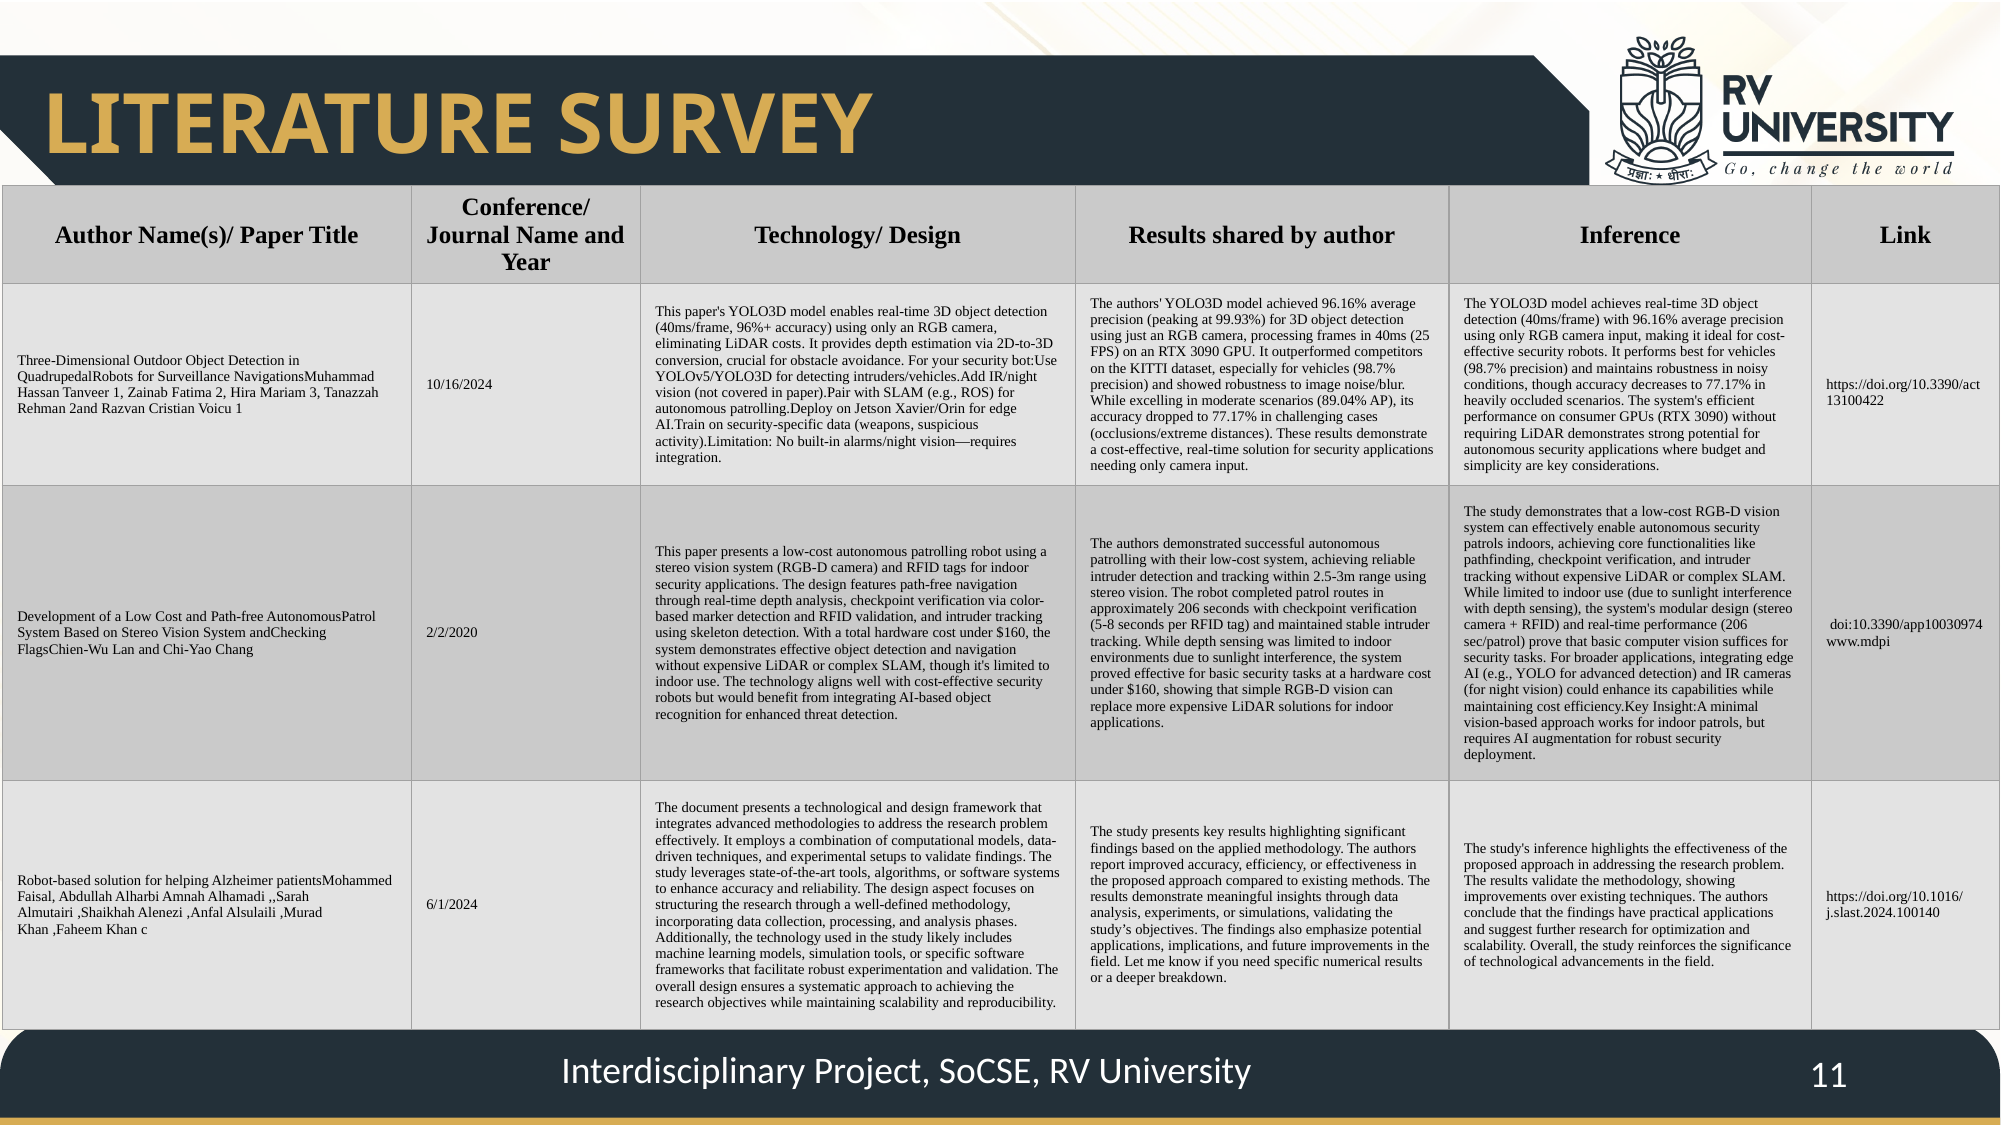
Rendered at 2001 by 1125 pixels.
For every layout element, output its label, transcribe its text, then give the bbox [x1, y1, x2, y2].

table_cell The study presents key results highlighting significant findings based on the applied methodology. The authors report improved accuracy, efficiency, or effectiveness in the proposed approach compared to existing methods. The results demonstrate meaningful insights through data analysis, experiments, or simulations, validating the study’s objectives. The findings also emphasize potential applications, implications, and future improvements in the field. Let me know if you need specific numerical results or a deeper breakdown. [1076, 781, 1448, 1029]
table_cell 2/2/2020 [412, 486, 640, 780]
table_header Conference/ Journal Name and Year [412, 186, 640, 283]
picture [1558, 0, 2000, 185]
table_cell doi:10.3390/app10030974 www.mdpi [1812, 486, 1999, 780]
table_cell Development of a Low Cost and Path-free AutonomousPatrol System Based on Stereo Vision System andChecking FlagsChien-Wu Lan and Chi-Yao Chang [3, 486, 411, 780]
table_cell The authors demonstrated successful autonomous patrolling with their low-cost system, achieving reliable intruder detection and tracking within 2.5-3m range using stereo vision. The robot completed patrol routes in approximately 206 seconds with checkpoint verification (5-8 seconds per RFID tag) and maintained stable intruder tracking. While depth sensing was limited to indoor environments due to sunlight interference, the system proved effective for basic security tasks at a hardware cost under $160, showing that simple RGB-D vision can replace more expensive LiDAR solutions for indoor applications. [1076, 486, 1448, 780]
table_cell Three-Dimensional Outdoor Object Detection in QuadrupedalRobots for Surveillance NavigationsMuhammad Hassan Tanveer 1, Zainab Fatima 2, Hira Mariam 3, Tanazzah Rehman 2and Razvan Cristian Voicu 1 [3, 284, 411, 485]
table_header Results shared by author [1076, 186, 1448, 283]
table_cell 6/1/2024 [412, 781, 640, 1029]
table_cell The study demonstrates that a low-cost RGB-D vision system can effectively enable autonomous security patrols indoors, achieving core functionalities like pathfinding, checkpoint verification, and intruder tracking without expensive LiDAR or complex SLAM. While limited to indoor use (due to sunlight interference with depth sensing), the system's modular design (stereo camera + RFID) and real-time performance (206 sec/patrol) prove that basic computer vision suffices for security tasks. For broader applications, integrating edge AI (e.g., YOLO for advanced detection) and IR cameras (for night vision) could enhance its capabilities while maintaining cost efficiency.Key Insight:A minimal vision-based approach works for indoor patrols, but requires AI augmentation for robust security deployment. [1450, 486, 1811, 780]
table_cell The authors' YOLO3D model achieved 96.16% average precision (peaking at 99.93%) for 3D object detection using just an RGB camera, processing frames in 40ms (25 FPS) on an RTX 3090 GPU. It outperformed competitors on the KITTI dataset, especially for vehicles (98.7% precision) and showed robustness to image noise/blur. While excelling in moderate scenarios (89.04% AP), its accuracy dropped to 77.17% in challenging cases (occlusions/extreme distances). These results demonstrate a cost-effective, real-time solution for security applications needing only camera input. [1076, 284, 1448, 485]
text_box LITERATURE SURVEY [0, 55, 1590, 185]
table_cell https://doi.org/10.1016/j.slast.2024.100140 [1812, 781, 1999, 1029]
slide_number 11 [1754, 1042, 1863, 1103]
table_cell Robot-based solution for helping Alzheimer patientsMohammed Faisal, Abdullah Alharbi Amnah Alhamadi ,,Sarah Almutairi ,Shaikhah Alenezi ,Anfal Alsulaili ,Murad Khan ,Faheem Khan c [3, 781, 411, 1029]
table_header Inference [1450, 186, 1811, 283]
table_cell The document presents a technological and design framework that integrates advanced methodologies to address the research problem effectively. It employs a combination of computational models, data-driven techniques, and experimental setups to validate findings. The study leverages state-of-the-art tools, algorithms, or software systems to enhance accuracy and reliability. The design aspect focuses on structuring the research through a well-defined methodology, incorporating data collection, processing, and analysis phases. Additionally, the technology used in the study likely includes machine learning models, simulation tools, or specific software frameworks that facilitate robust experimentation and validation. The overall design ensures a systematic approach to achieving the research objectives while maintaining scalability and reproducibility. [641, 781, 1075, 1029]
table_header Author Name(s)/ Paper Title [3, 186, 411, 283]
table_cell 10/16/2024 [412, 284, 640, 485]
table_header Link [1812, 186, 1999, 283]
table_cell This paper presents a low-cost autonomous patrolling robot using a stereo vision system (RGB-D camera) and RFID tags for indoor security applications. The design features path-free navigation through real-time depth analysis, checkpoint verification via color-based marker detection and RFID validation, and intruder tracking using skeleton detection. With a total hardware cost under $160, the system demonstrates effective object detection and navigation without expensive LiDAR or complex SLAM, though it's limited to indoor use. The technology aligns well with cost-effective security robots but would benefit from integrating AI-based object recognition for enhanced threat detection. [641, 486, 1075, 780]
table_cell https://doi.org/10.3390/act13100422 [1812, 284, 1999, 485]
table_cell The study's inference highlights the effectiveness of the proposed approach in addressing the research problem. The results validate the methodology, showing improvements over existing techniques. The authors conclude that the findings have practical applications and suggest further research for optimization and scalability. Overall, the study reinforces the significance of technological advancements in the field. [1450, 781, 1811, 1029]
table_header Technology/ Design [641, 186, 1075, 283]
table_cell The YOLO3D model achieves real-time 3D object detection (40ms/frame) with 96.16% average precision using only RGB camera input, making it ideal for cost-effective security robots. It performs best for vehicles (98.7% precision) and maintains robustness in noisy conditions, though accuracy decreases to 77.17% in heavily occluded scenarios. The system's efficient performance on consumer GPUs (RTX 3090) without requiring LiDAR demonstrates strong potential for autonomous security applications where budget and simplicity are key considerations. [1450, 284, 1811, 485]
table_cell This paper's YOLO3D model enables real-time 3D object detection (40ms/frame, 96%+ accuracy) using only an RGB camera, eliminating LiDAR costs. It provides depth estimation via 2D-to-3D conversion, crucial for obstacle avoidance. For your security bot:Use YOLOv5/YOLO3D for detecting intruders/vehicles.Add IR/night vision (not covered in paper).Pair with SLAM (e.g., ROS) for autonomous patrolling.Deploy on Jetson Xavier/Orin for edge AI.Train on security-specific data (weapons, suspicious activity).Limitation: No built-in alarms/night vision—requires integration. [641, 284, 1075, 485]
slide_number Interdisciplinary Project, SoCSE, RV University [60, 1038, 1754, 1121]
